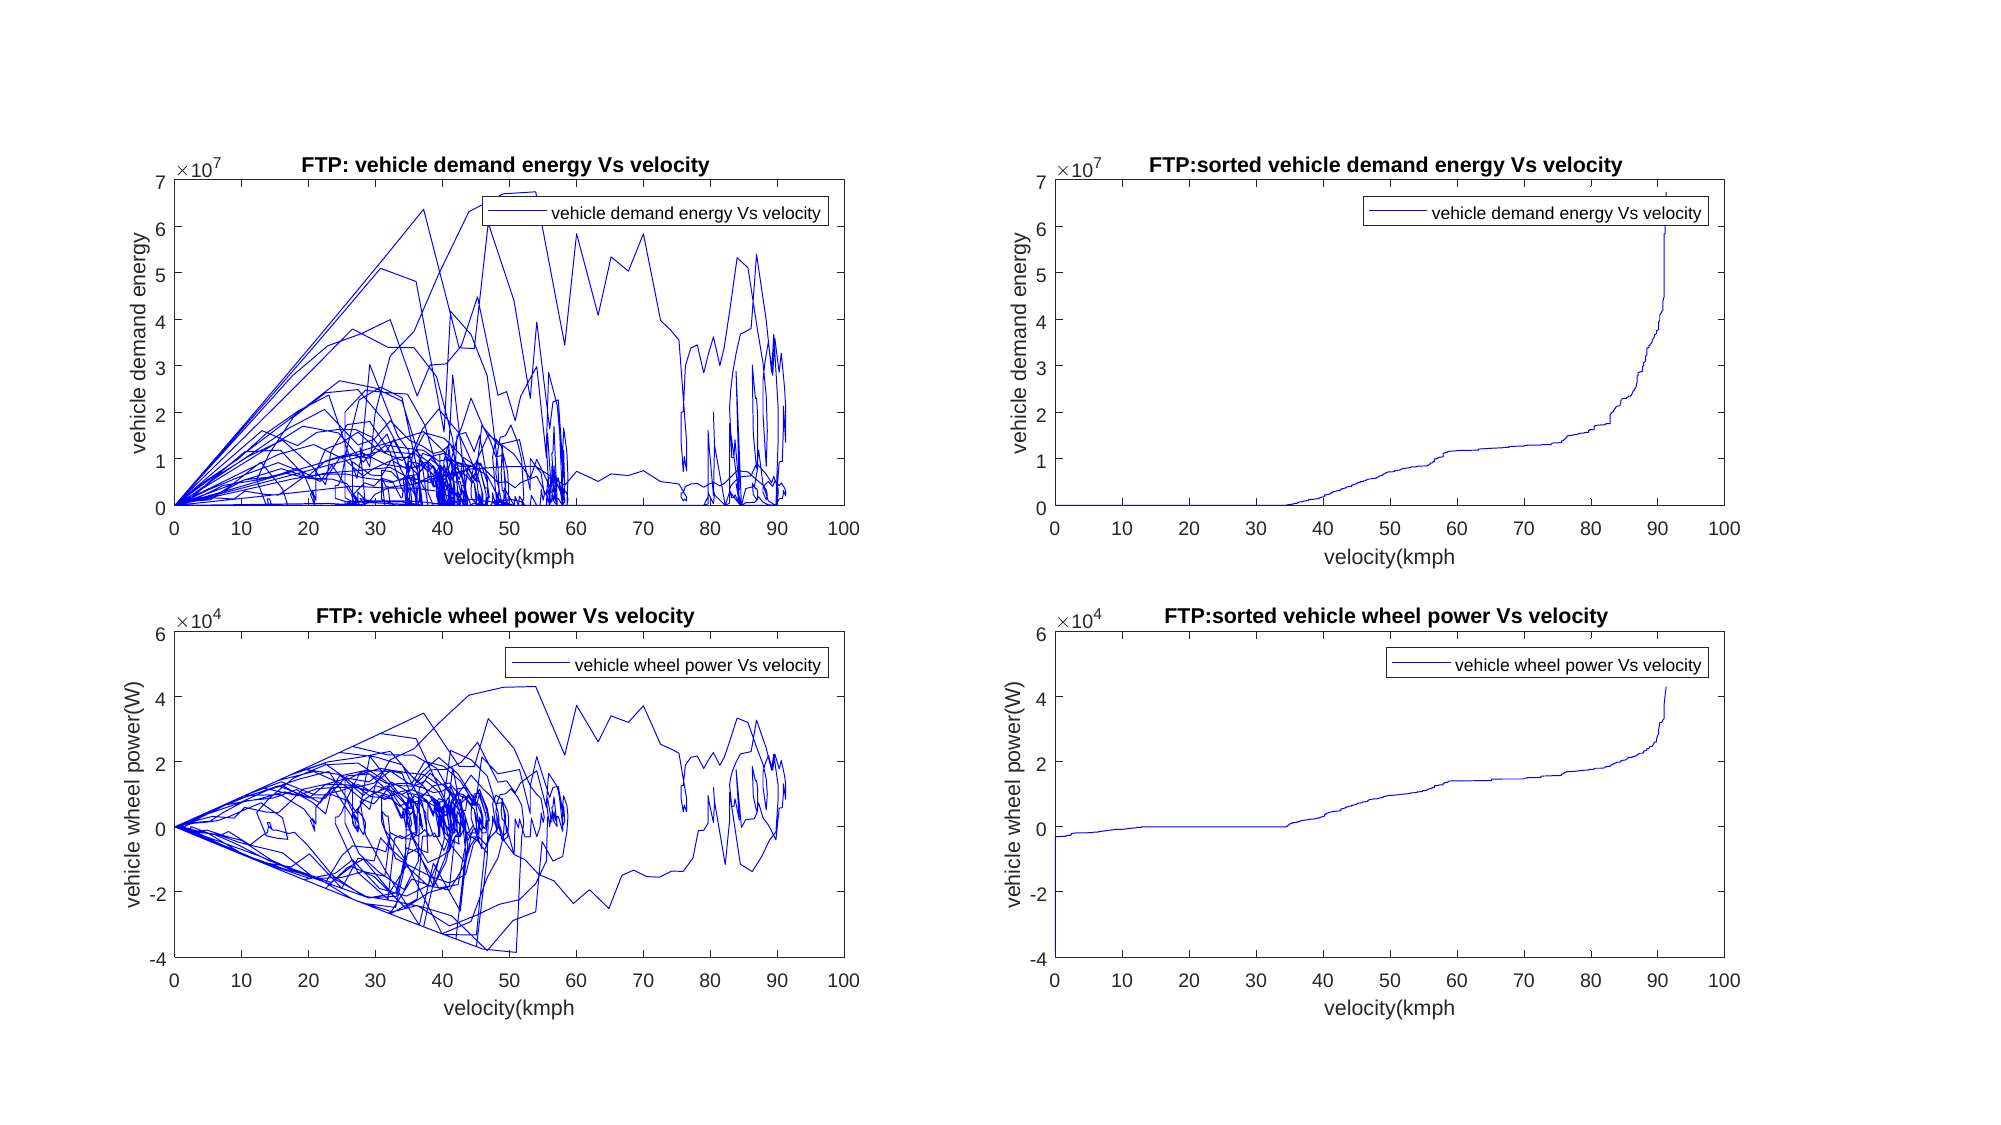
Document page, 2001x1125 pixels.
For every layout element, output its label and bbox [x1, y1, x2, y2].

picture [0, 107, 1914, 1062]
